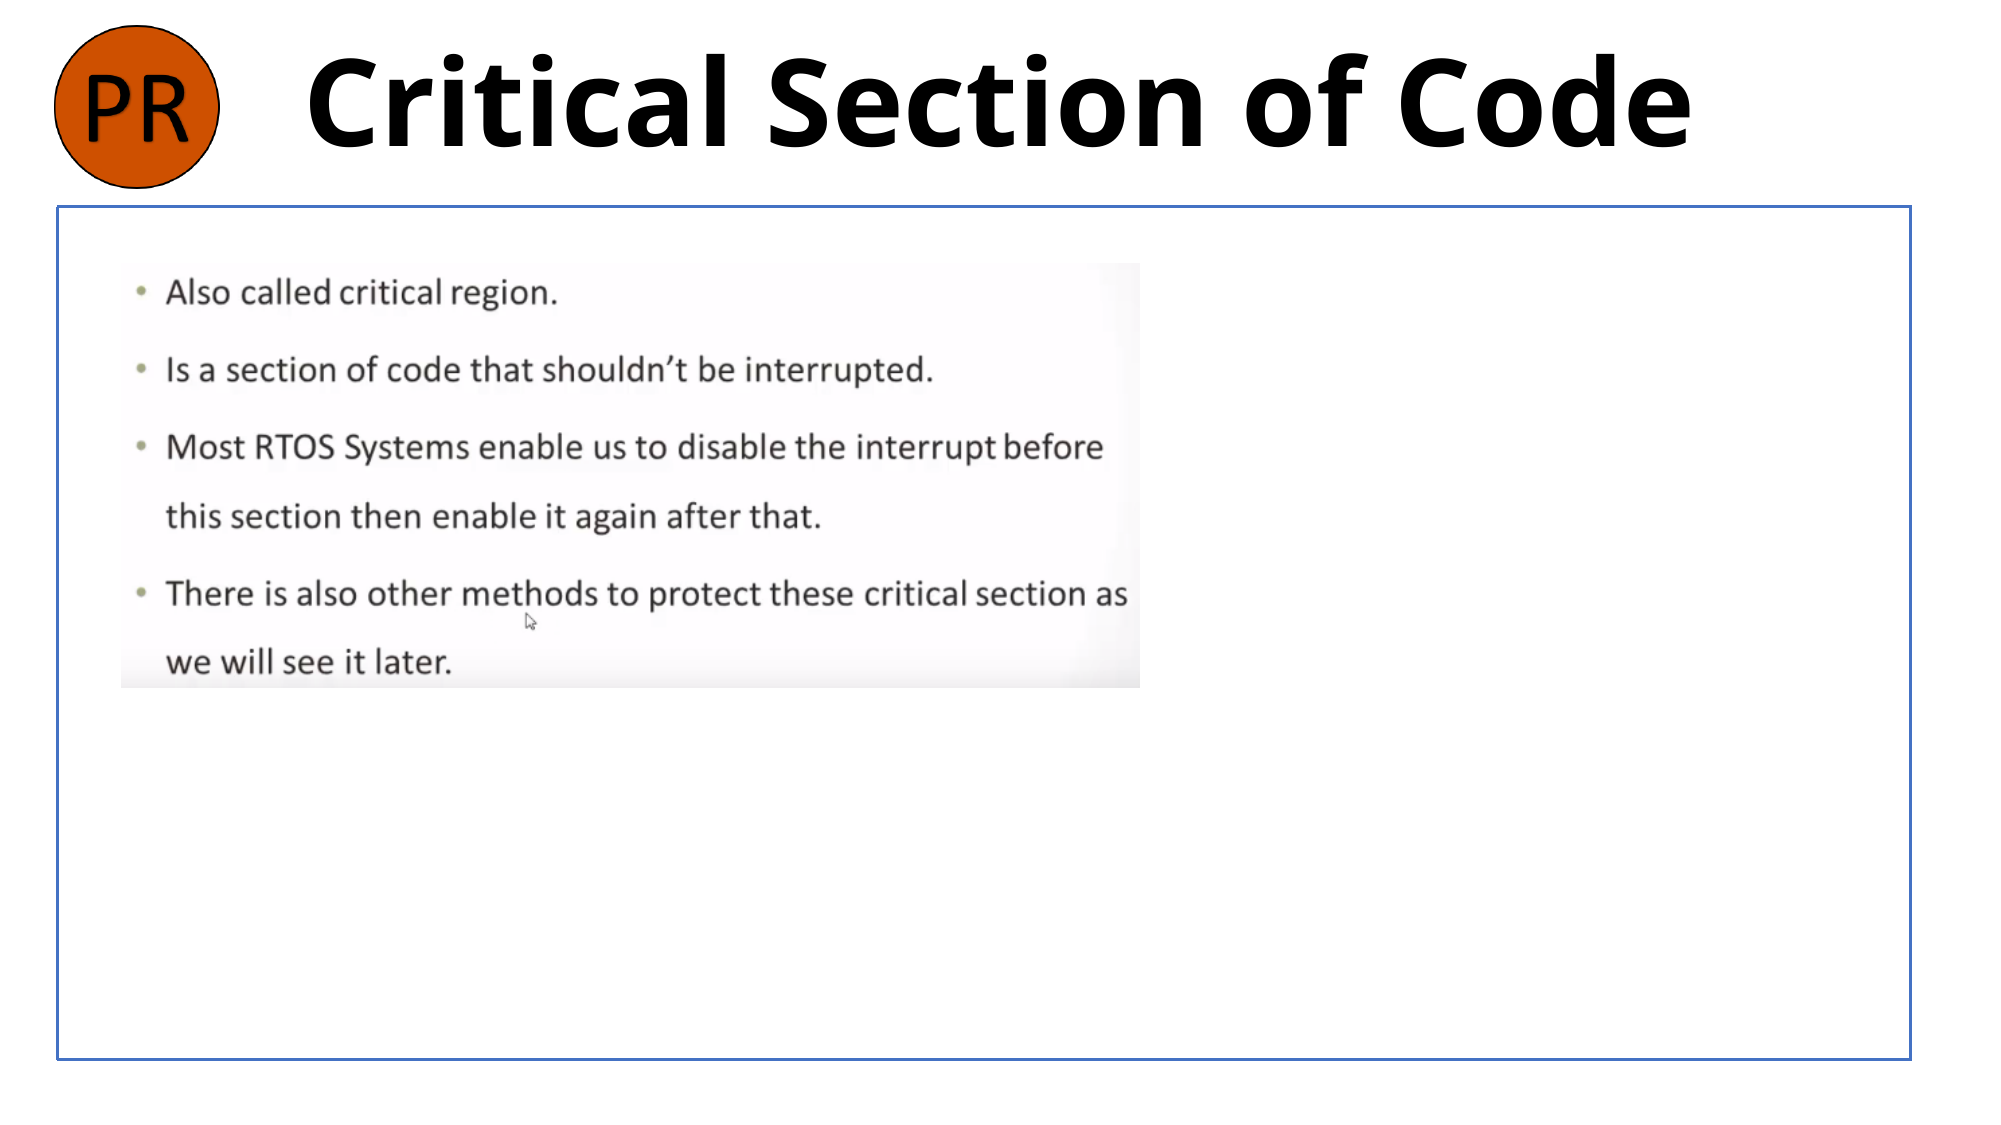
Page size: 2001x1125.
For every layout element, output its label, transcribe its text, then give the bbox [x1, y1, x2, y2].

picture [121, 263, 1140, 689]
title Critical Section of Code [249, 34, 1750, 181]
picture [47, 20, 224, 194]
